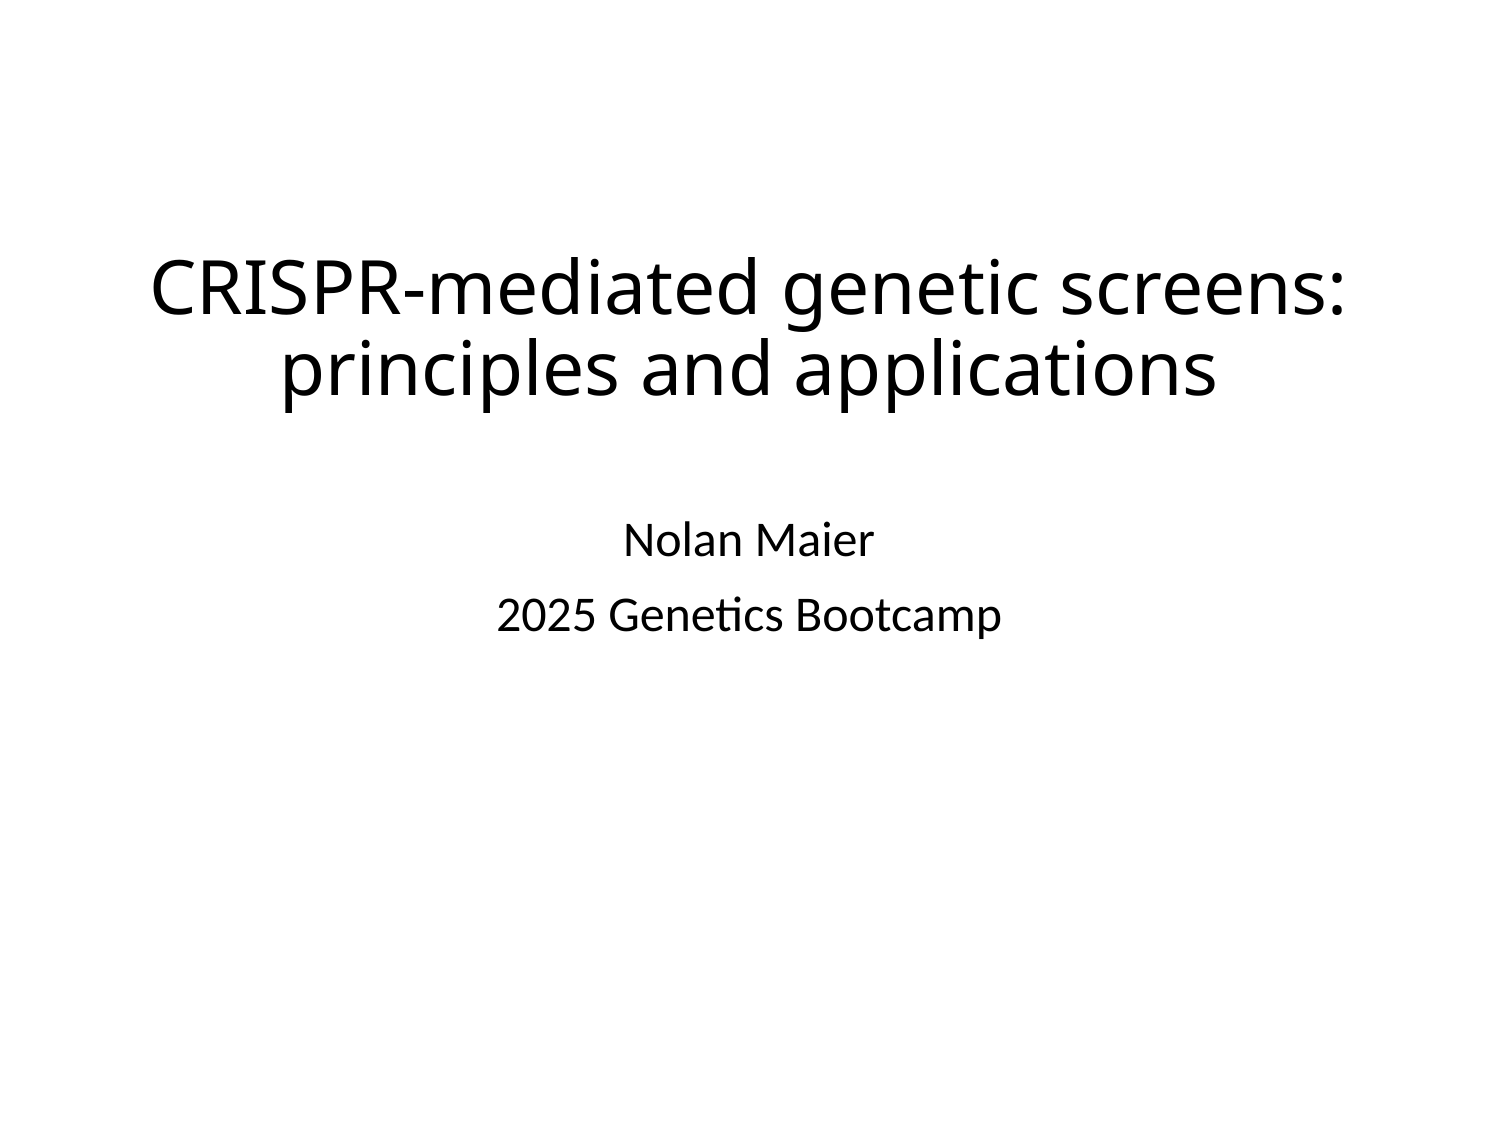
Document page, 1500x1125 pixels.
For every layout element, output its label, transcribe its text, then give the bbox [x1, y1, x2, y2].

title CRISPR-mediated genetic screens: principles and applications [0, 212, 1500, 420]
subtitle Nolan Maier 2025 Genetics Bootcamp [186, 505, 1312, 814]
